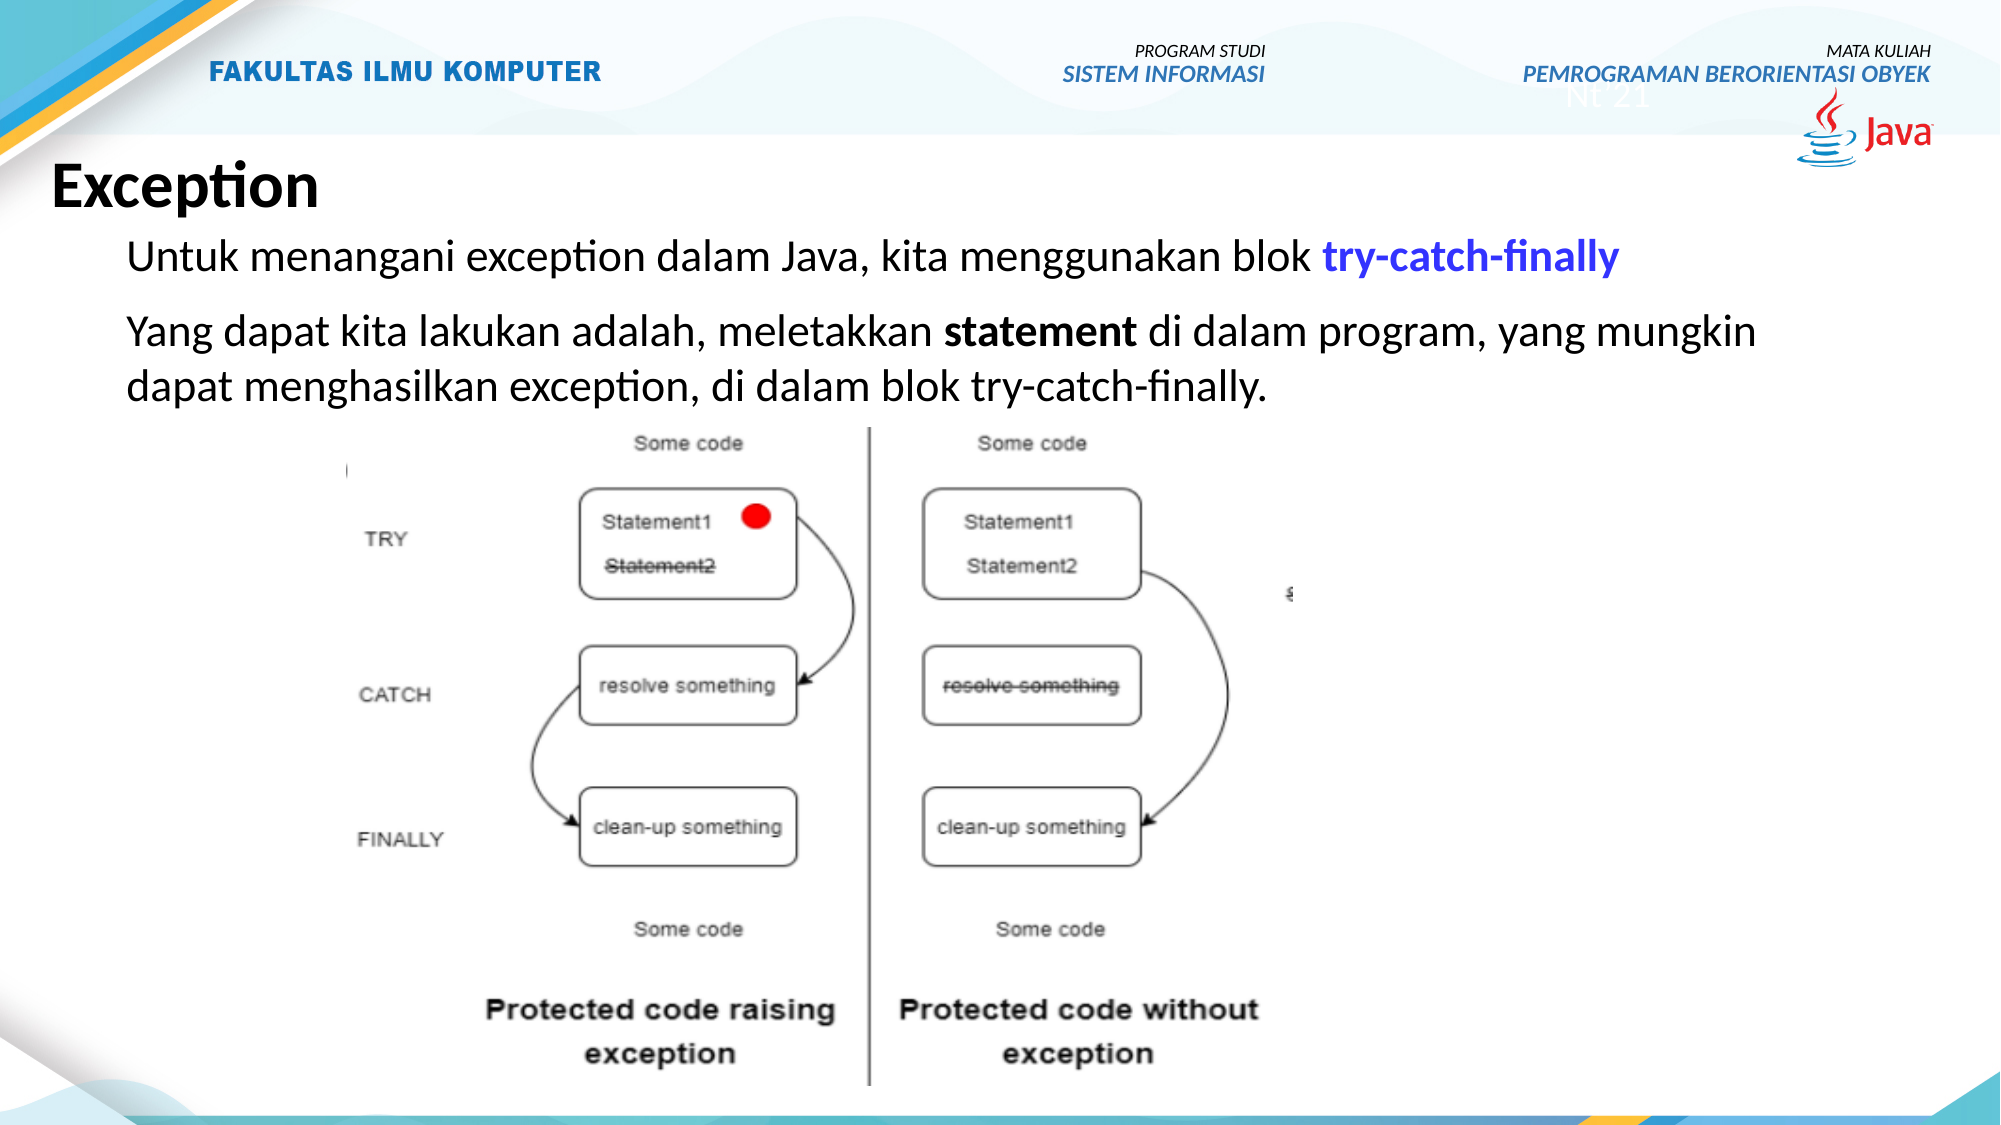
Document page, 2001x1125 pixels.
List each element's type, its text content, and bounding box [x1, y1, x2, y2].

picture [0, 0, 2000, 1125]
text_box Exception [36, 133, 486, 228]
text_box Nt’21 [1550, 62, 1711, 123]
text_box Untuk menangani exception dalam Java, kita menggunakan blok try-catch-finally Yang dapat kita lakukan adalah, meletakkan statement di dalam program, yang mungkin dapat menghasilkan exception, di dalam blok try-catch-finally. [111, 218, 1885, 439]
text_box MATA KULIAH PEMROGRAMAN BERORIENTASI OBYEK [1487, 33, 1947, 118]
text_box PROGRAM STUDI SISTEM INFORMASI [904, 33, 1281, 118]
